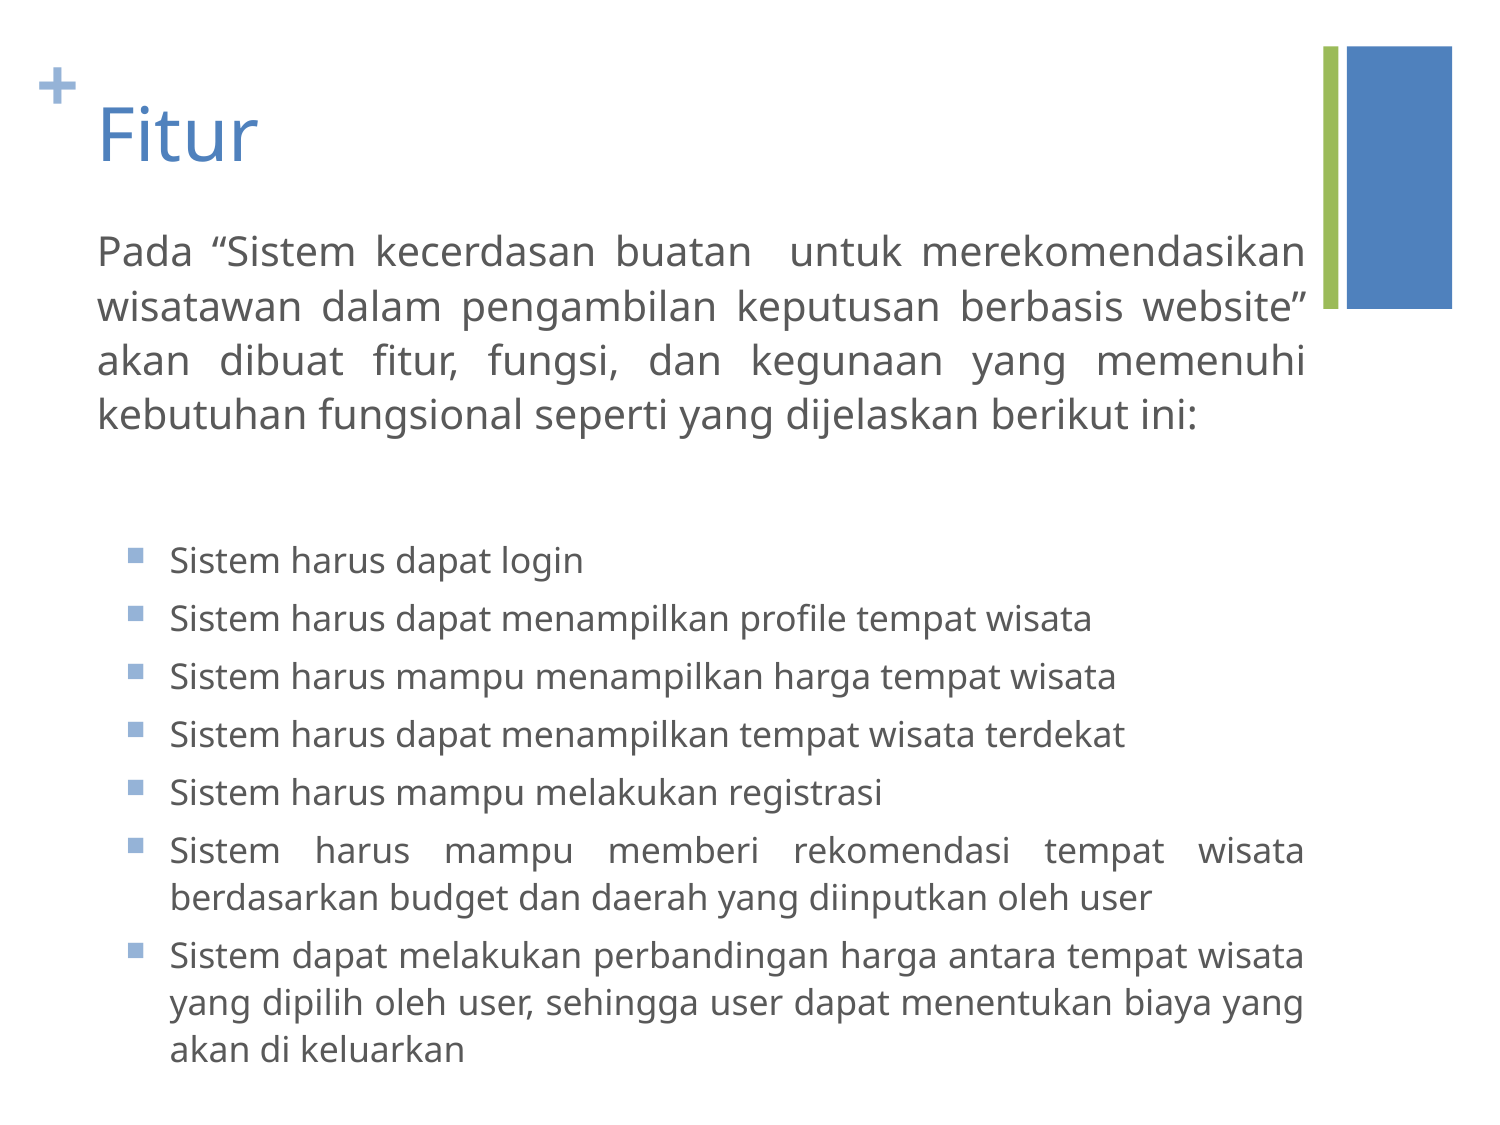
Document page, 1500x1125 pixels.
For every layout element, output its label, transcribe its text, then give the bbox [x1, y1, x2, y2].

title Fitur [81, 79, 1322, 191]
list Pada “Sistem kecerdasan buatan untuk merekomendasikan wisatawan dalam pengambilan keputusan berbasis website” akan dibuat fitur, fungsi, dan kegunaan yang memenuhi kebutuhan fungsional seperti yang dijelaskan berikut ini: Sistem harus dapat login Sistem harus dapat menampilkan profile tempat wisata Sistem harus mampu menampilkan harga tempat wisata Sistem harus dapat menampilkan tempat wisata terdekat Sistem harus mampu melakukan registrasi Sistem harus mampu memberi rekomendasi tempat wisata berdasarkan budget dan daerah yang diinputkan oleh user Sistem dapat melakukan perbandingan harga antara tempat wisata yang dipilih oleh user, sehingga user dapat menentukan biaya yang akan di keluarkan [81, 213, 1322, 1084]
